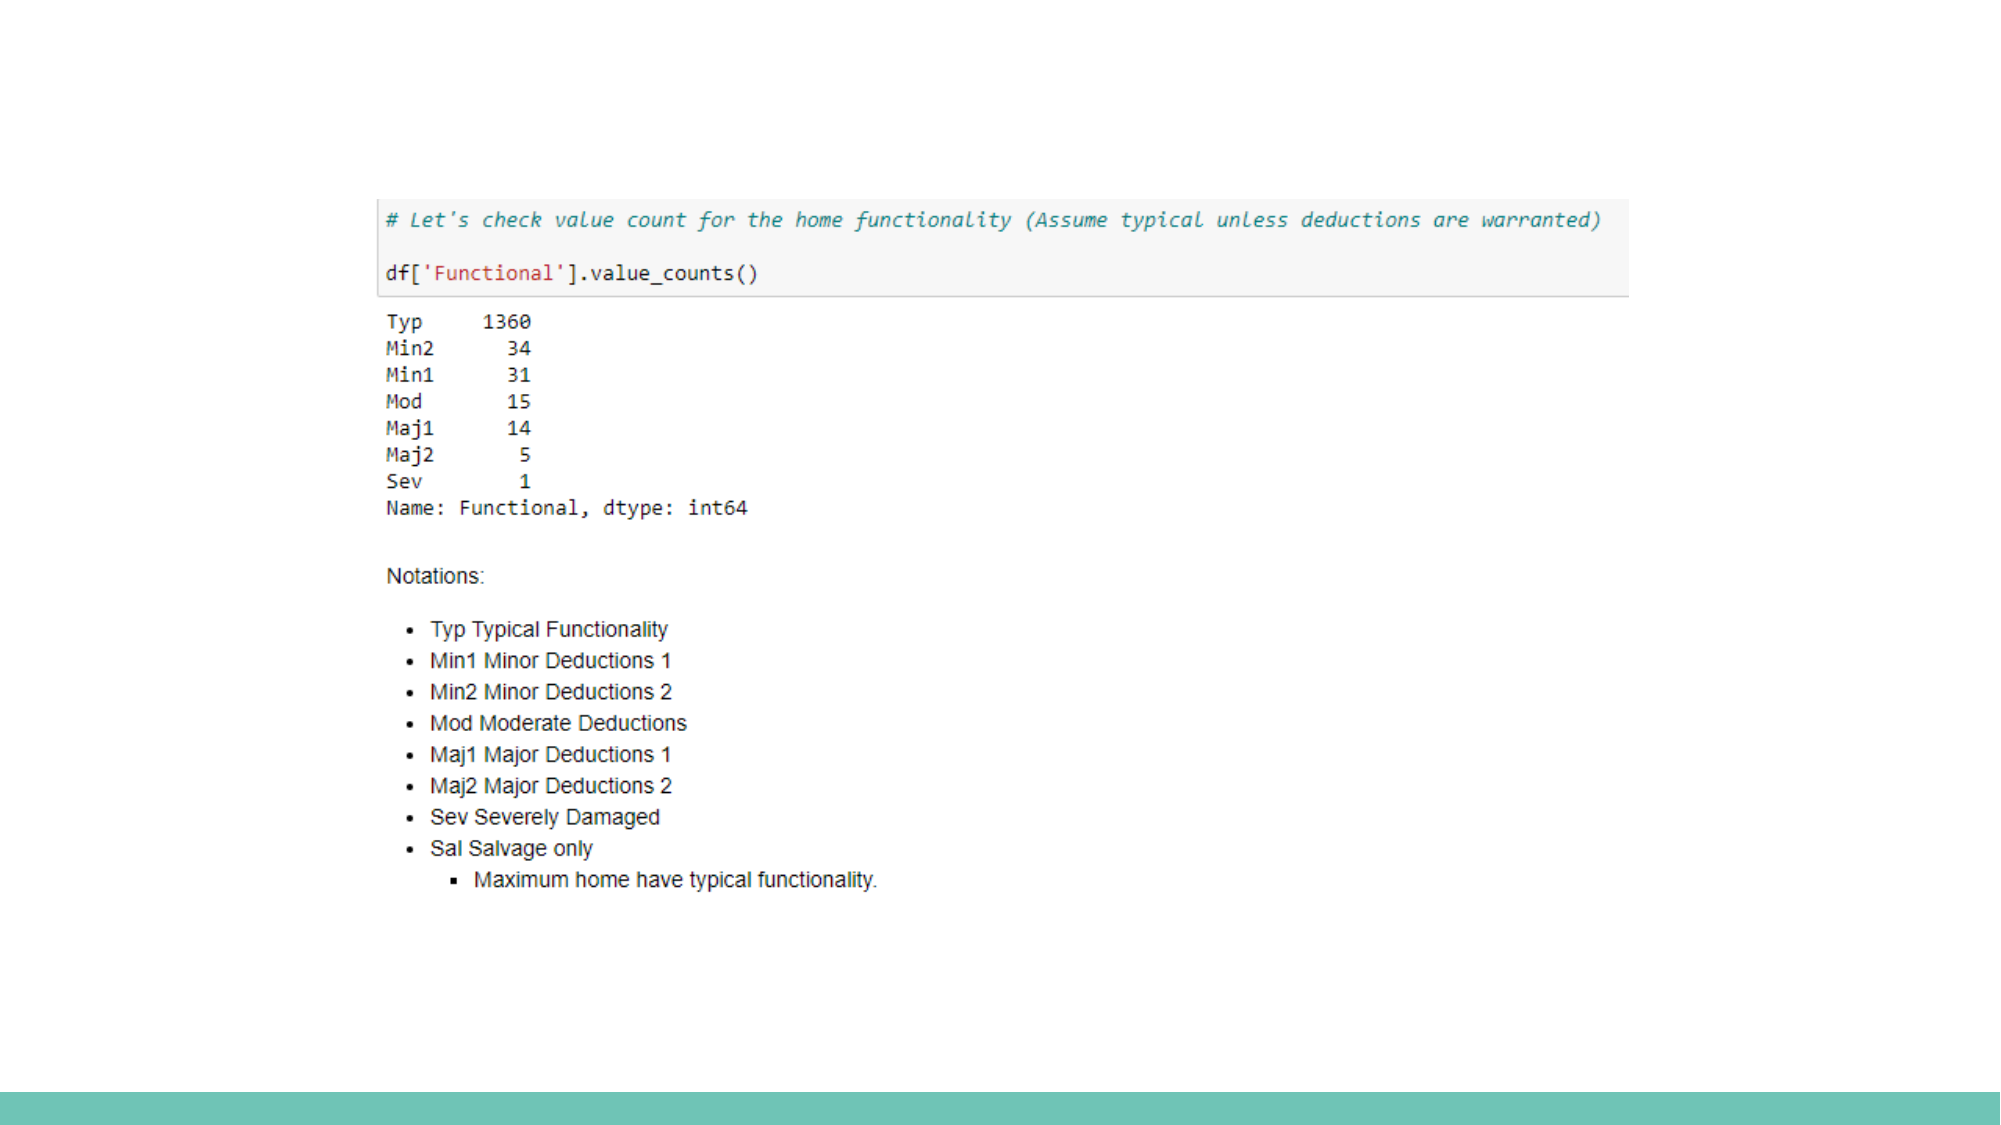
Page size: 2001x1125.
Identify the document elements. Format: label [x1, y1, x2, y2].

text_box [0, 1092, 2000, 1125]
picture [371, 199, 1629, 926]
